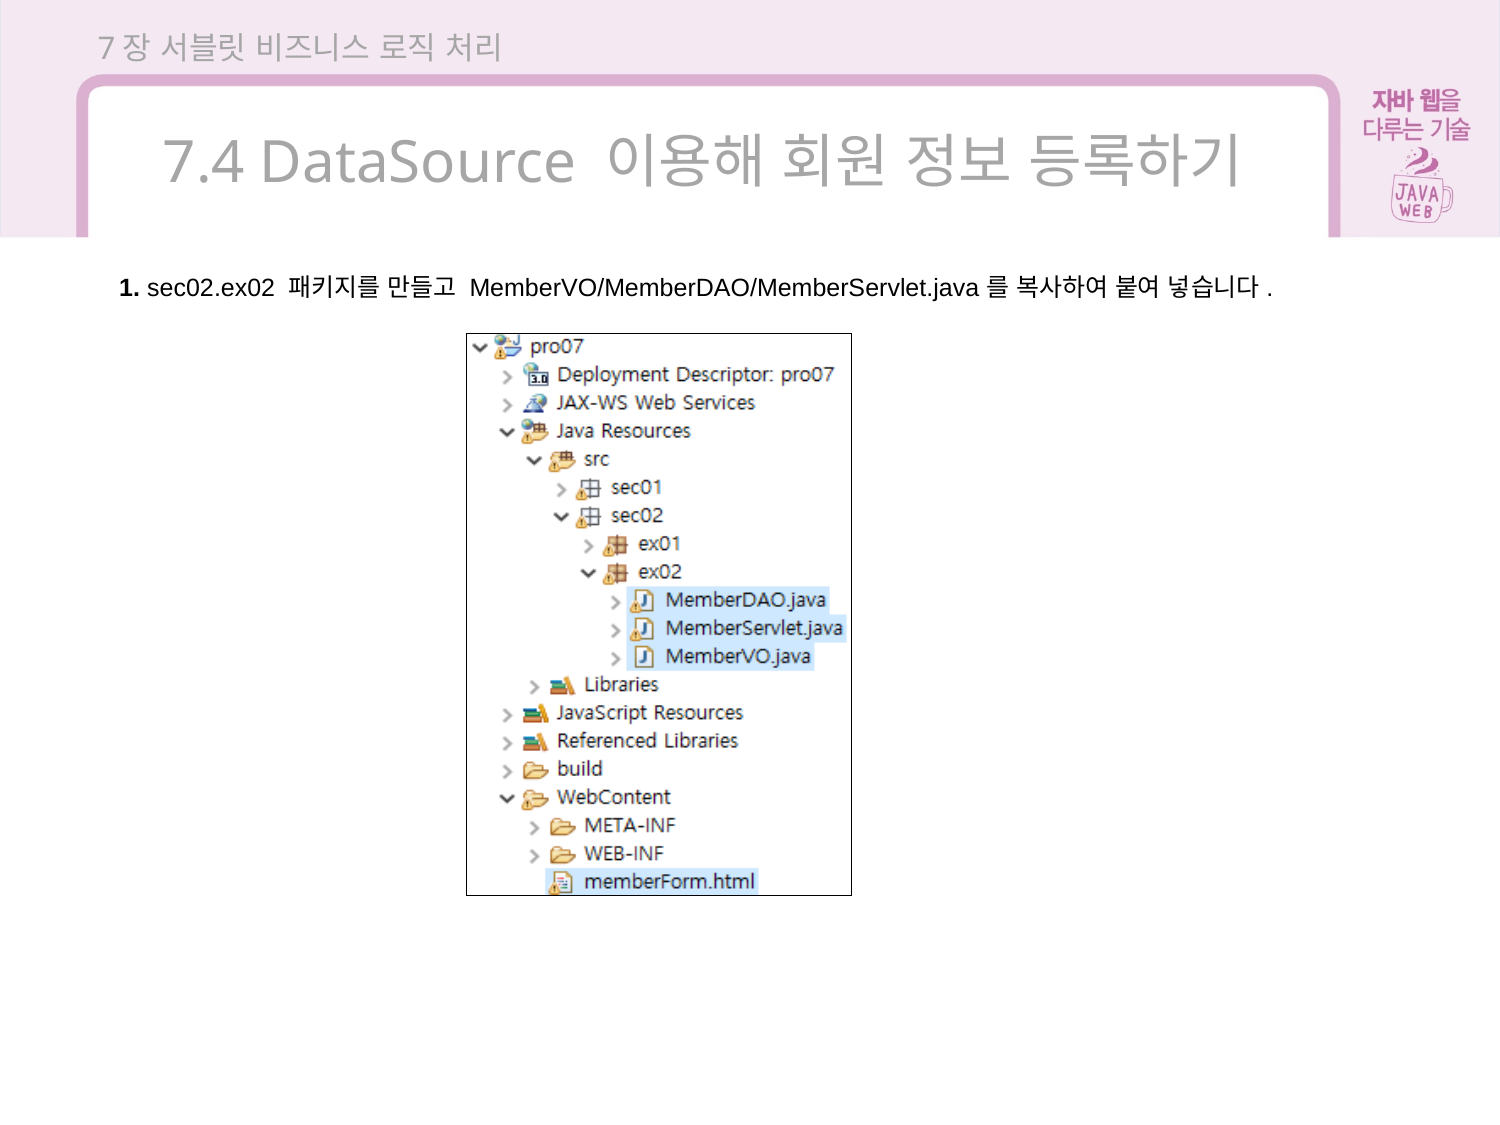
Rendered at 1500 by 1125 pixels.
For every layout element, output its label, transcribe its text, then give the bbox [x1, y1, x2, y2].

picture [0, 0, 1500, 1125]
text_box 7장 서블릿 비즈니스 로직 처리 [82, 0, 1133, 74]
text_box 1. sec02.ex02 패키지를 만들고 MemberVO/MemberDAO/MemberServlet.java를 복사하여 붙여 넣습니다. [104, 264, 1344, 309]
text_box 7.4 DataSource 이용해 회원 정보 등록하기 [82, 117, 1323, 202]
